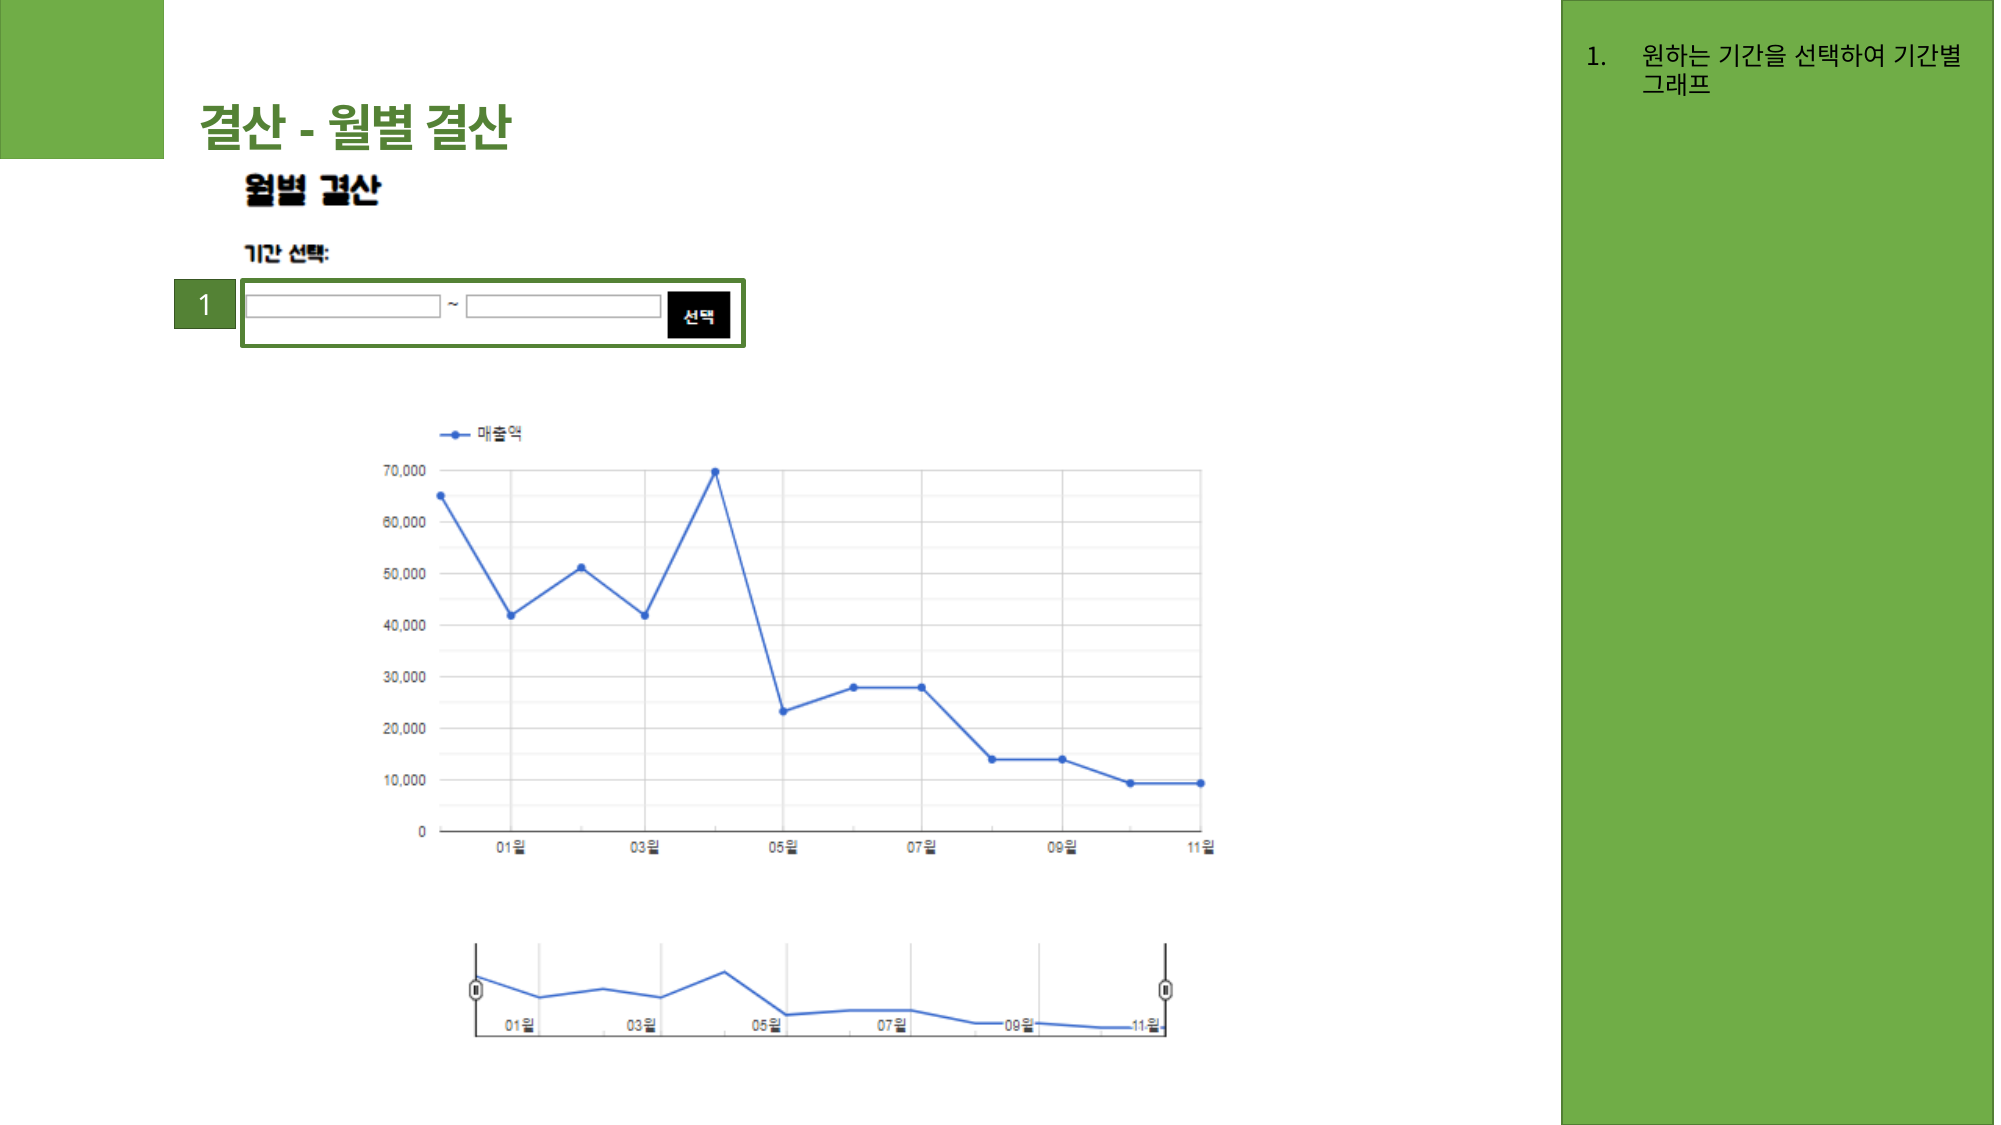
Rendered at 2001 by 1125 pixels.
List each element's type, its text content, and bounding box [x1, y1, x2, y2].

picture [0, 0, 164, 160]
text_box 1 [174, 279, 236, 329]
text_box 원하는 기간을 선택하여 기간별 그래프 [1571, 32, 2000, 108]
picture [241, 162, 1281, 1067]
text_box [1561, 0, 1994, 1125]
text_box 결산-월별 결산 [183, 89, 720, 164]
